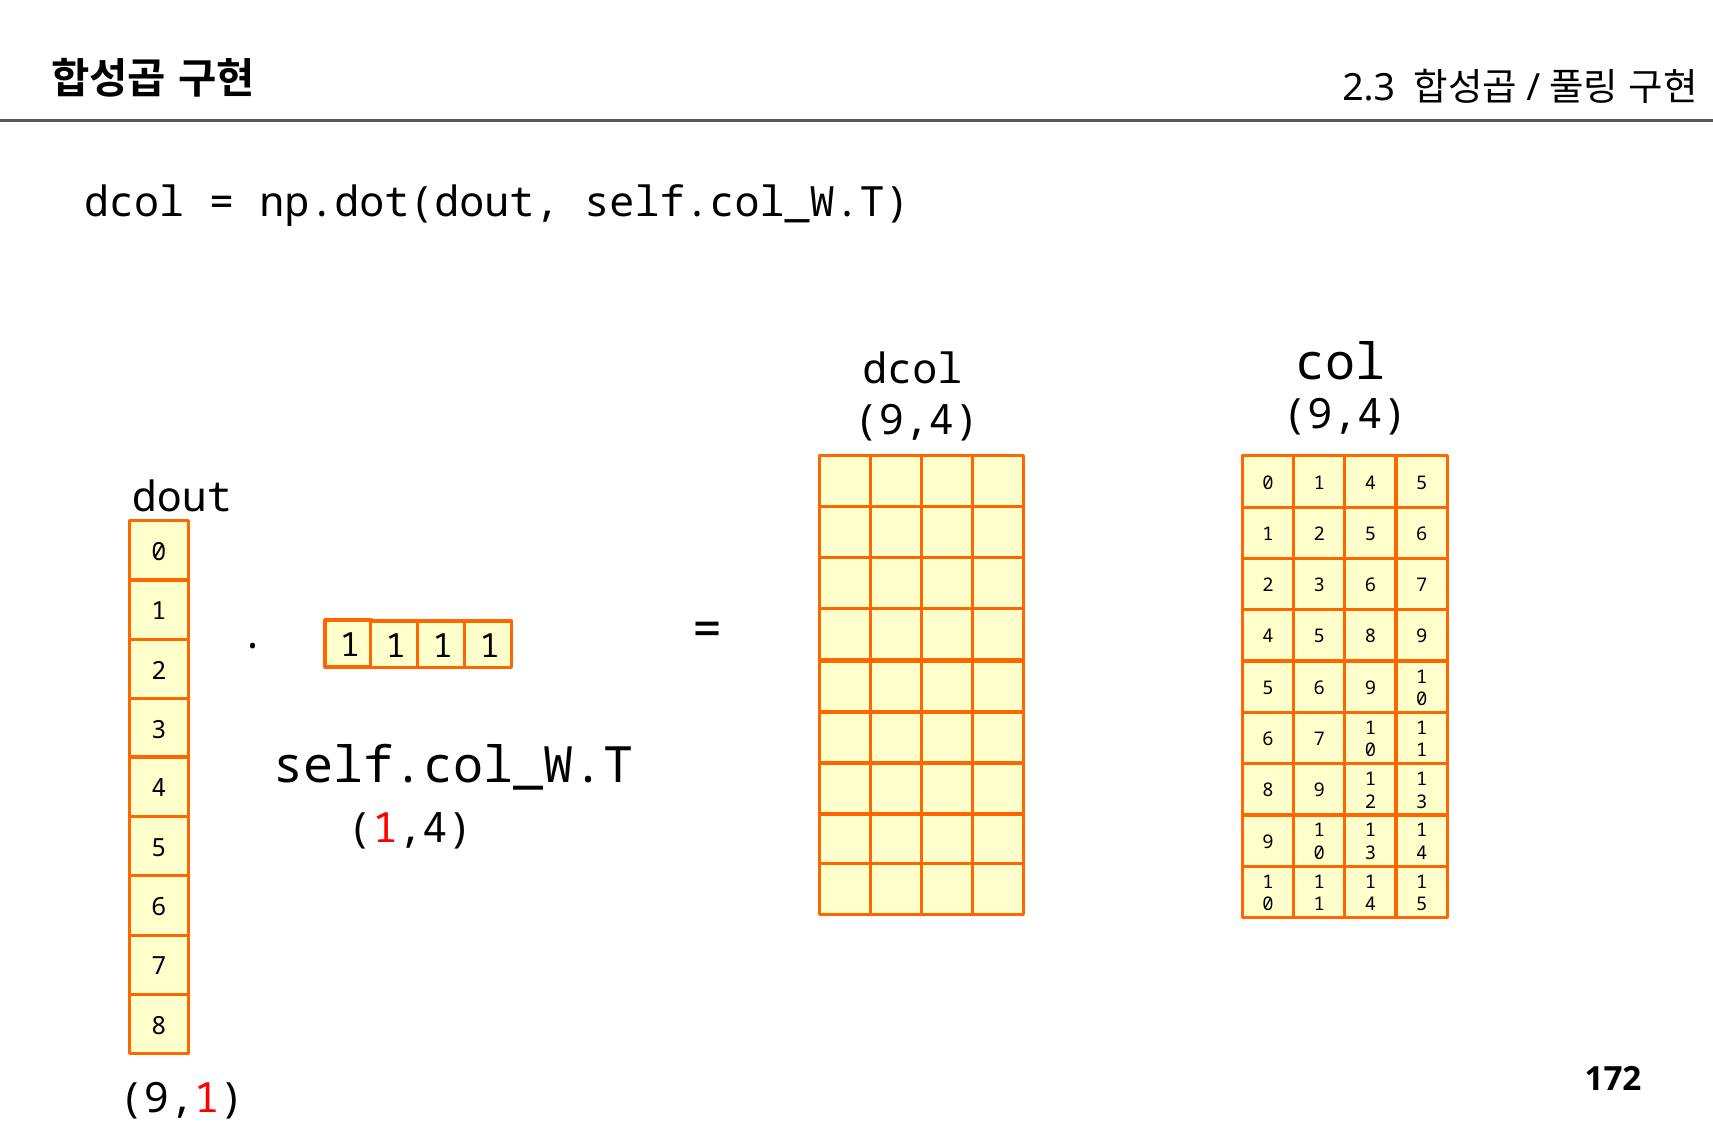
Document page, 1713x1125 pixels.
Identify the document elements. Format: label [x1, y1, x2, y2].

text_box [258, 725, 649, 858]
text_box [117, 462, 247, 1056]
text_box [225, 599, 280, 664]
text_box [1242, 455, 1448, 918]
text_box [69, 167, 924, 232]
text_box [916, 44, 1713, 111]
text_box [1267, 321, 1423, 445]
text_box [677, 588, 738, 664]
text_box [819, 813, 1024, 916]
text_box [839, 334, 994, 451]
text_box [817, 455, 1025, 816]
text_box [323, 618, 514, 670]
text_box [11, 13, 803, 105]
text_box [104, 1063, 260, 1125]
